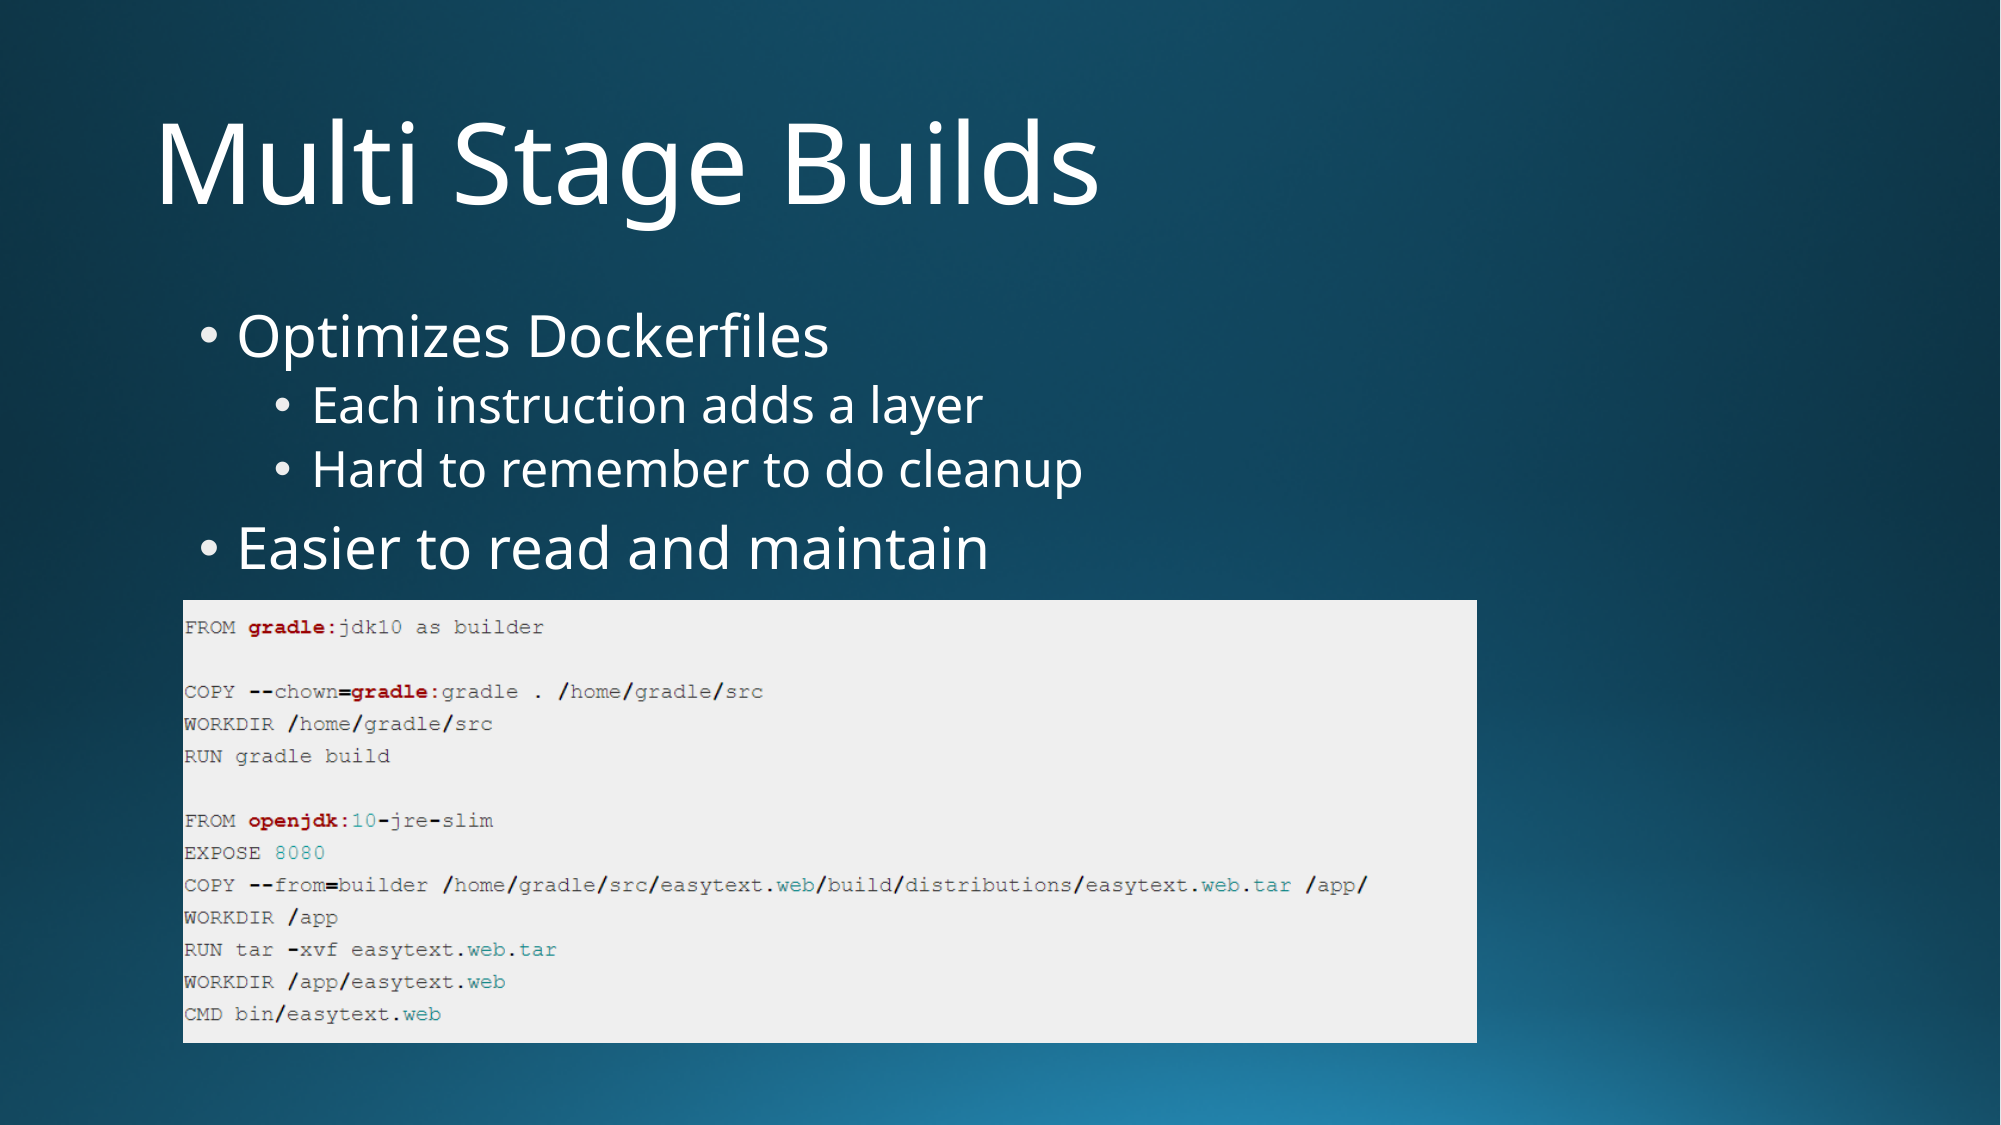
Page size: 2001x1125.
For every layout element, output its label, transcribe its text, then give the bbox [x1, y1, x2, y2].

list Optimizes Dockerfiles Each instruction adds a layer Hard to remember to do cleanup Easier to read and maintain [183, 299, 1863, 1014]
title Multi Stage Builds [137, 59, 1863, 278]
picture [0, 0, 2001, 1125]
